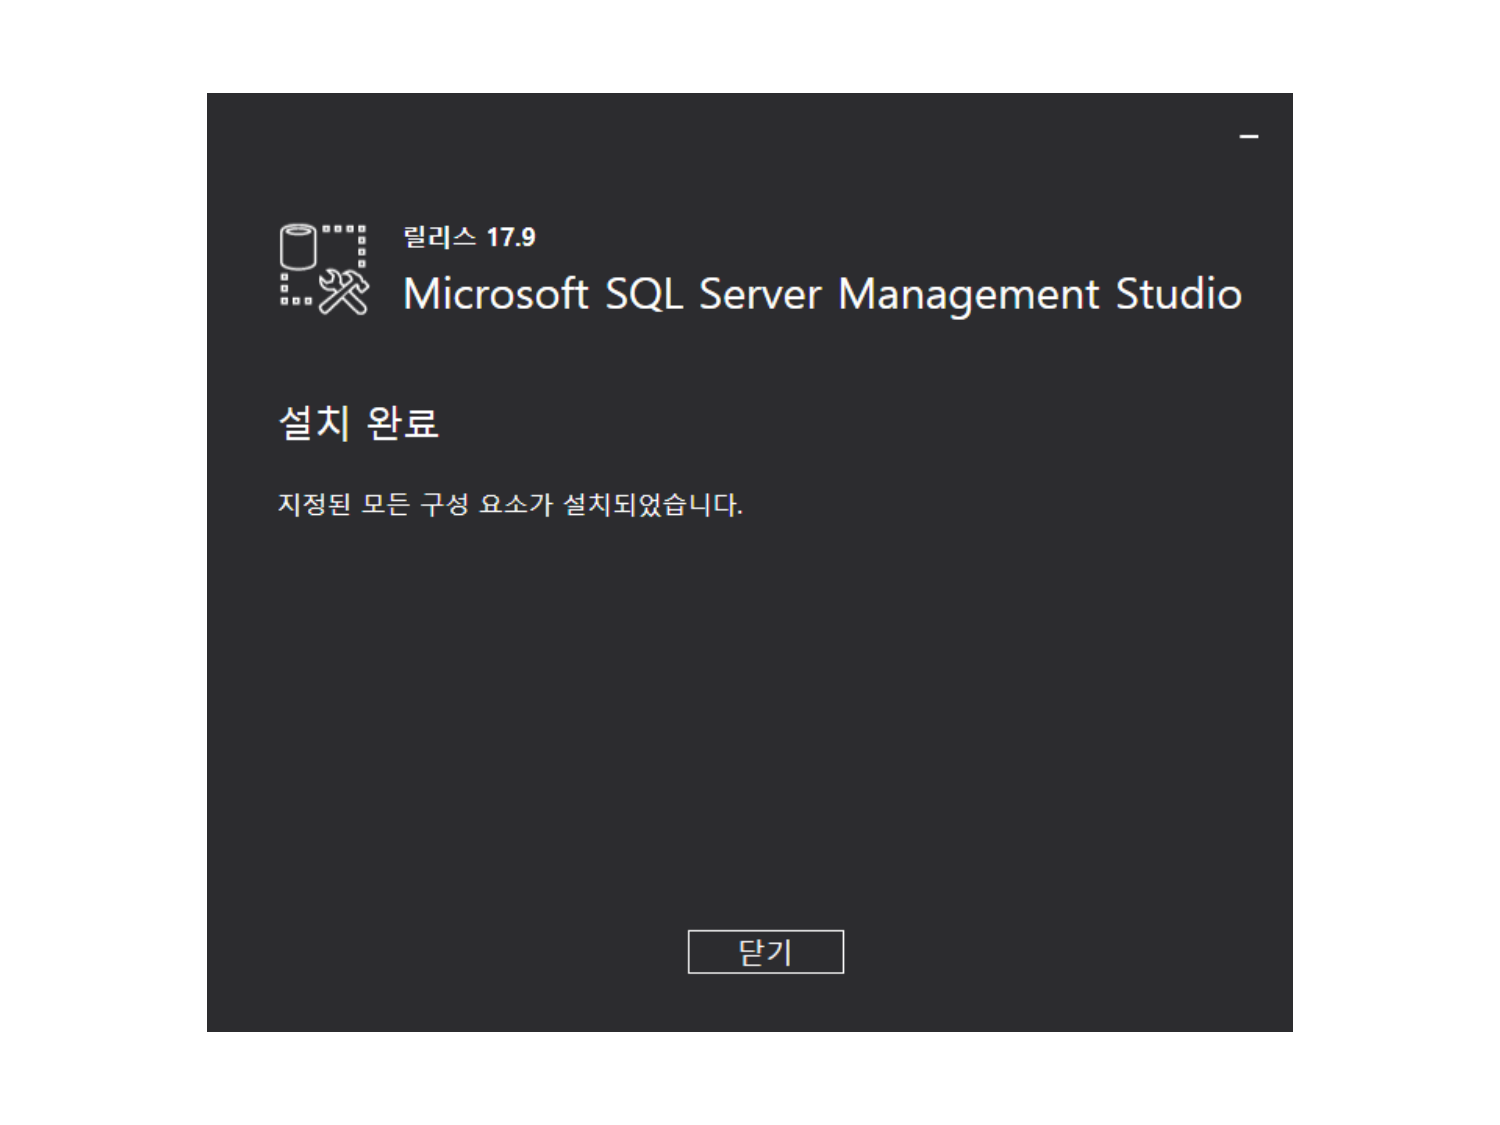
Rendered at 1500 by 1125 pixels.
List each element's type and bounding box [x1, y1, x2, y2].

picture [206, 93, 1294, 1032]
